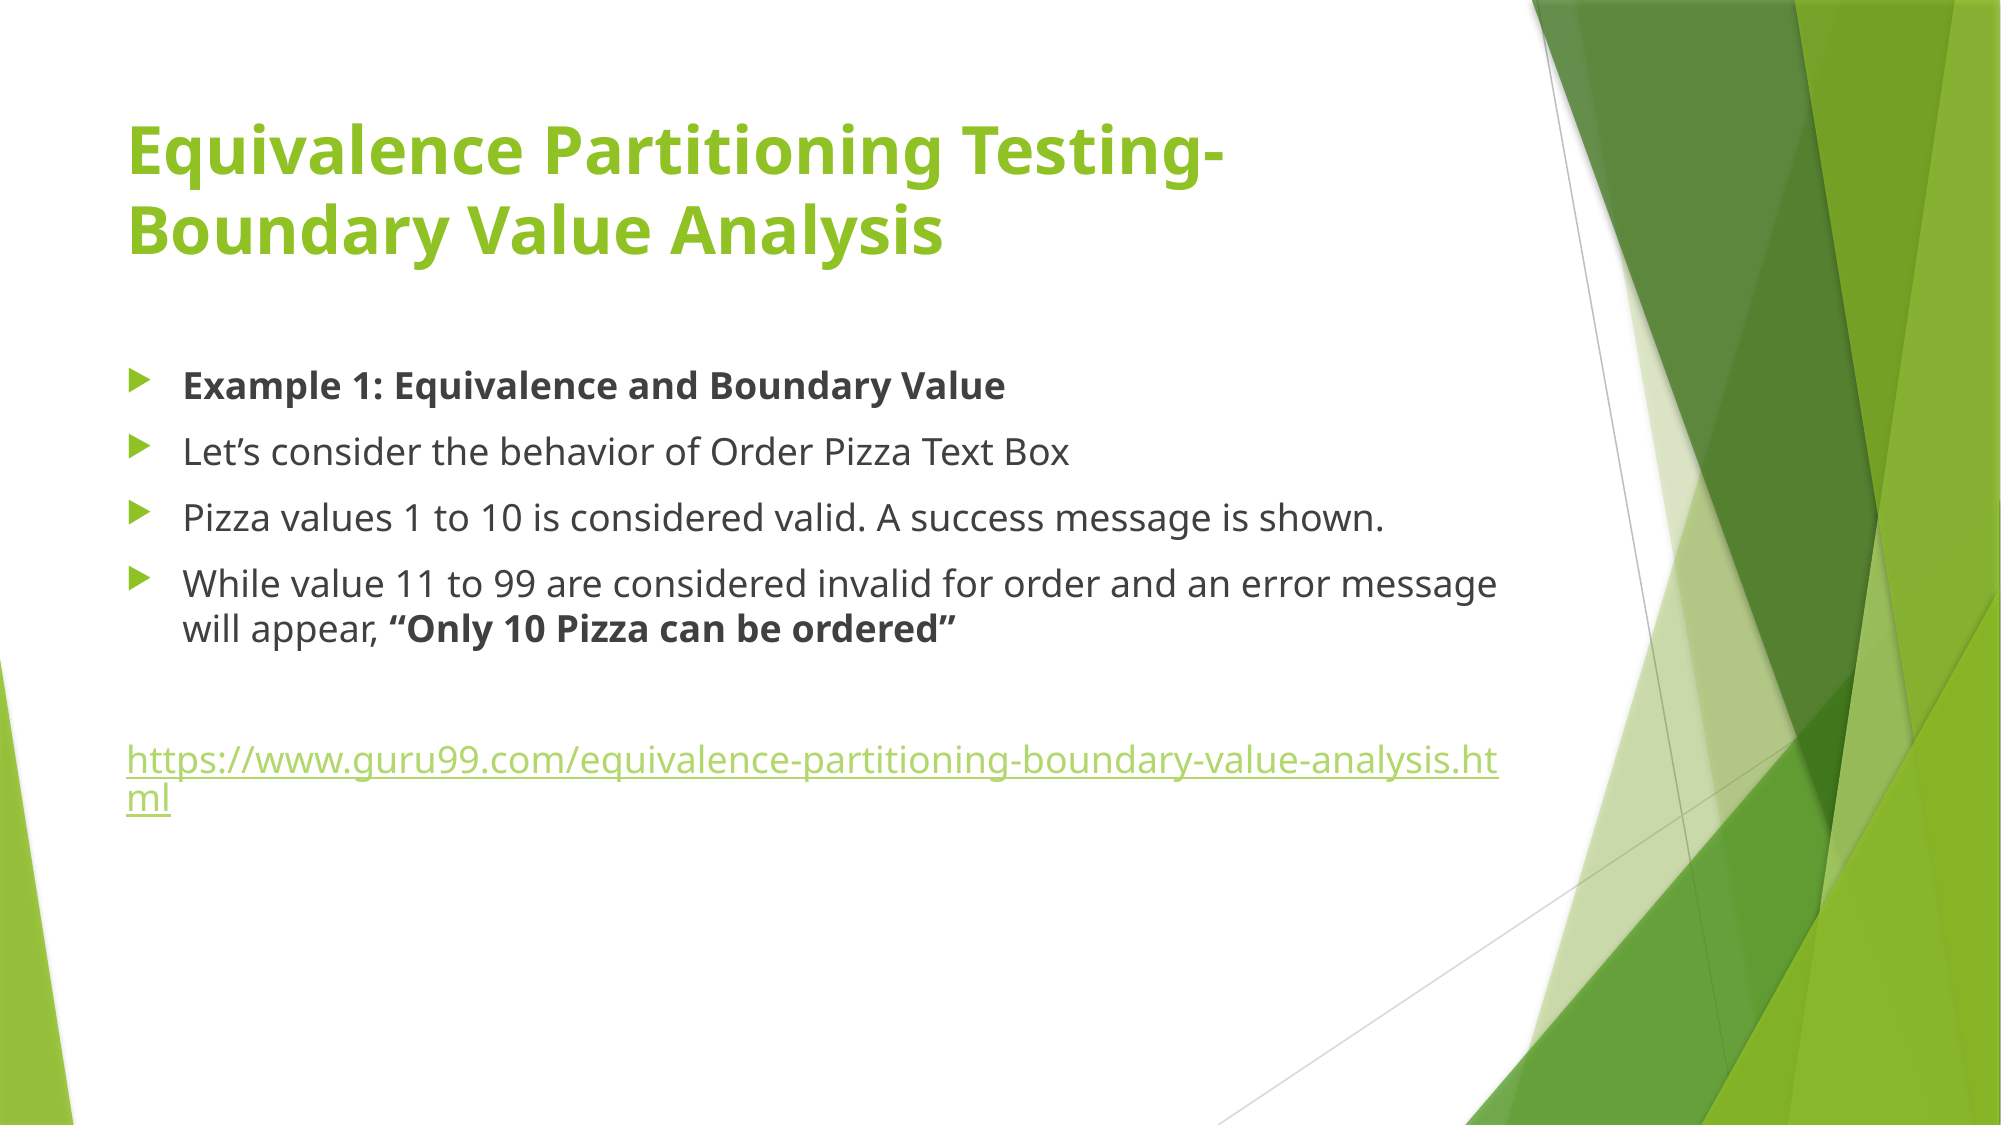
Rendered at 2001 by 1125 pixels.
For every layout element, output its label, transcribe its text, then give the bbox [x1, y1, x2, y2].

list Example 1: Equivalence and Boundary Value Let’s consider the behavior of Order Pizza Text Box Pizza values 1 to 10 is considered valid. A success message is shown. While value 11 to 99 are considered invalid for order and an error message will appear, “Only 10 Pizza can be ordered” https://www.guru99.com/equivalence-partitioning-boundary-value-analysis.html [111, 354, 1522, 992]
title Equivalence Partitioning Testing- Boundary Value Analysis [111, 99, 1522, 317]
